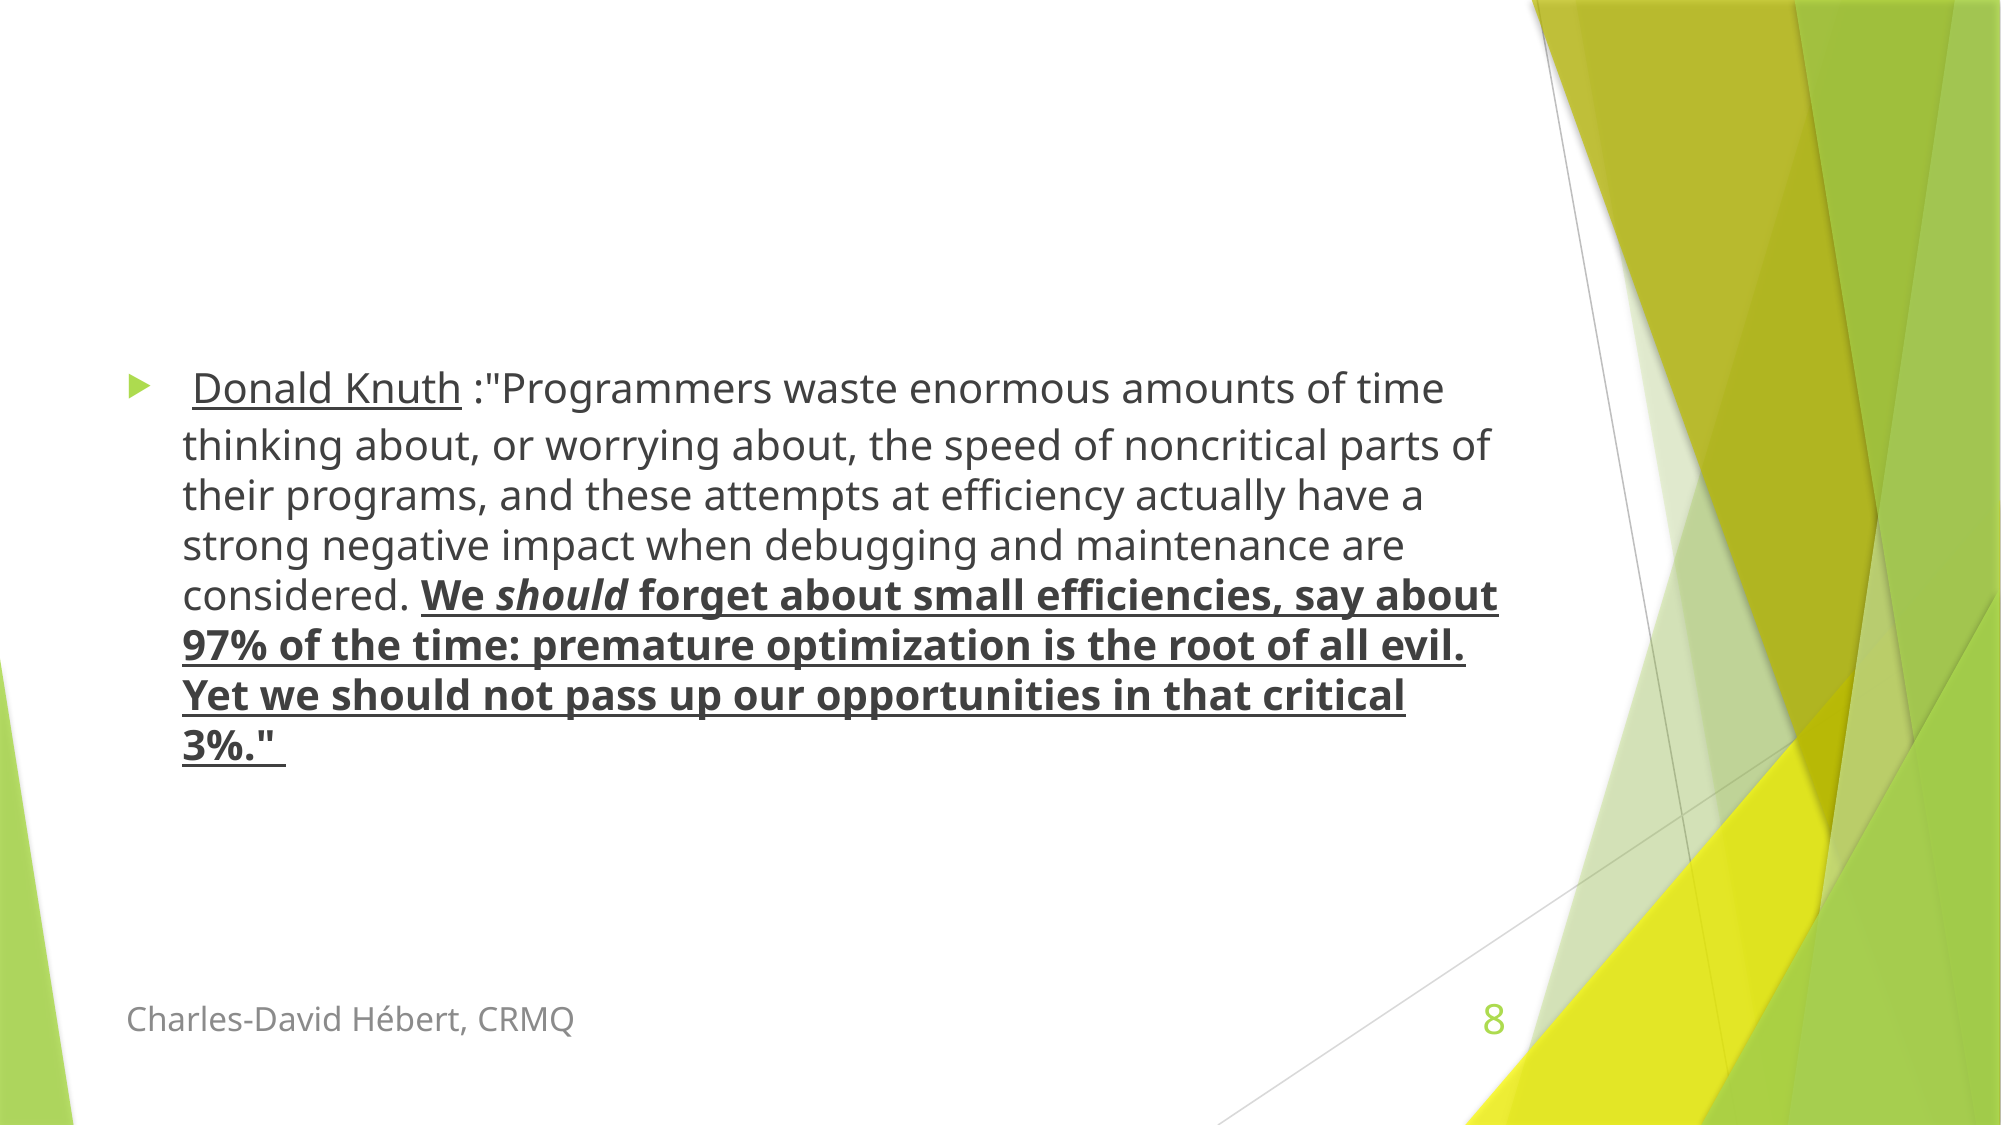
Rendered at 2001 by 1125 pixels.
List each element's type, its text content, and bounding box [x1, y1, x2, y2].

slide_number 8 [1409, 991, 1522, 1051]
list Donald Knuth :"Programmers waste enormous amounts of time thinking about, or worrying about, the speed of noncritical parts of their programs, and these attempts at efficiency actually have a strong negative impact when debugging and maintenance are considered. We should forget about small efficiencies, say about 97% of the time: premature optimization is the root of all evil. Yet we should not pass up our opportunities in that critical 3%." [111, 354, 1522, 992]
footer Charles-David Hébert, CRMQ [111, 991, 1145, 1051]
